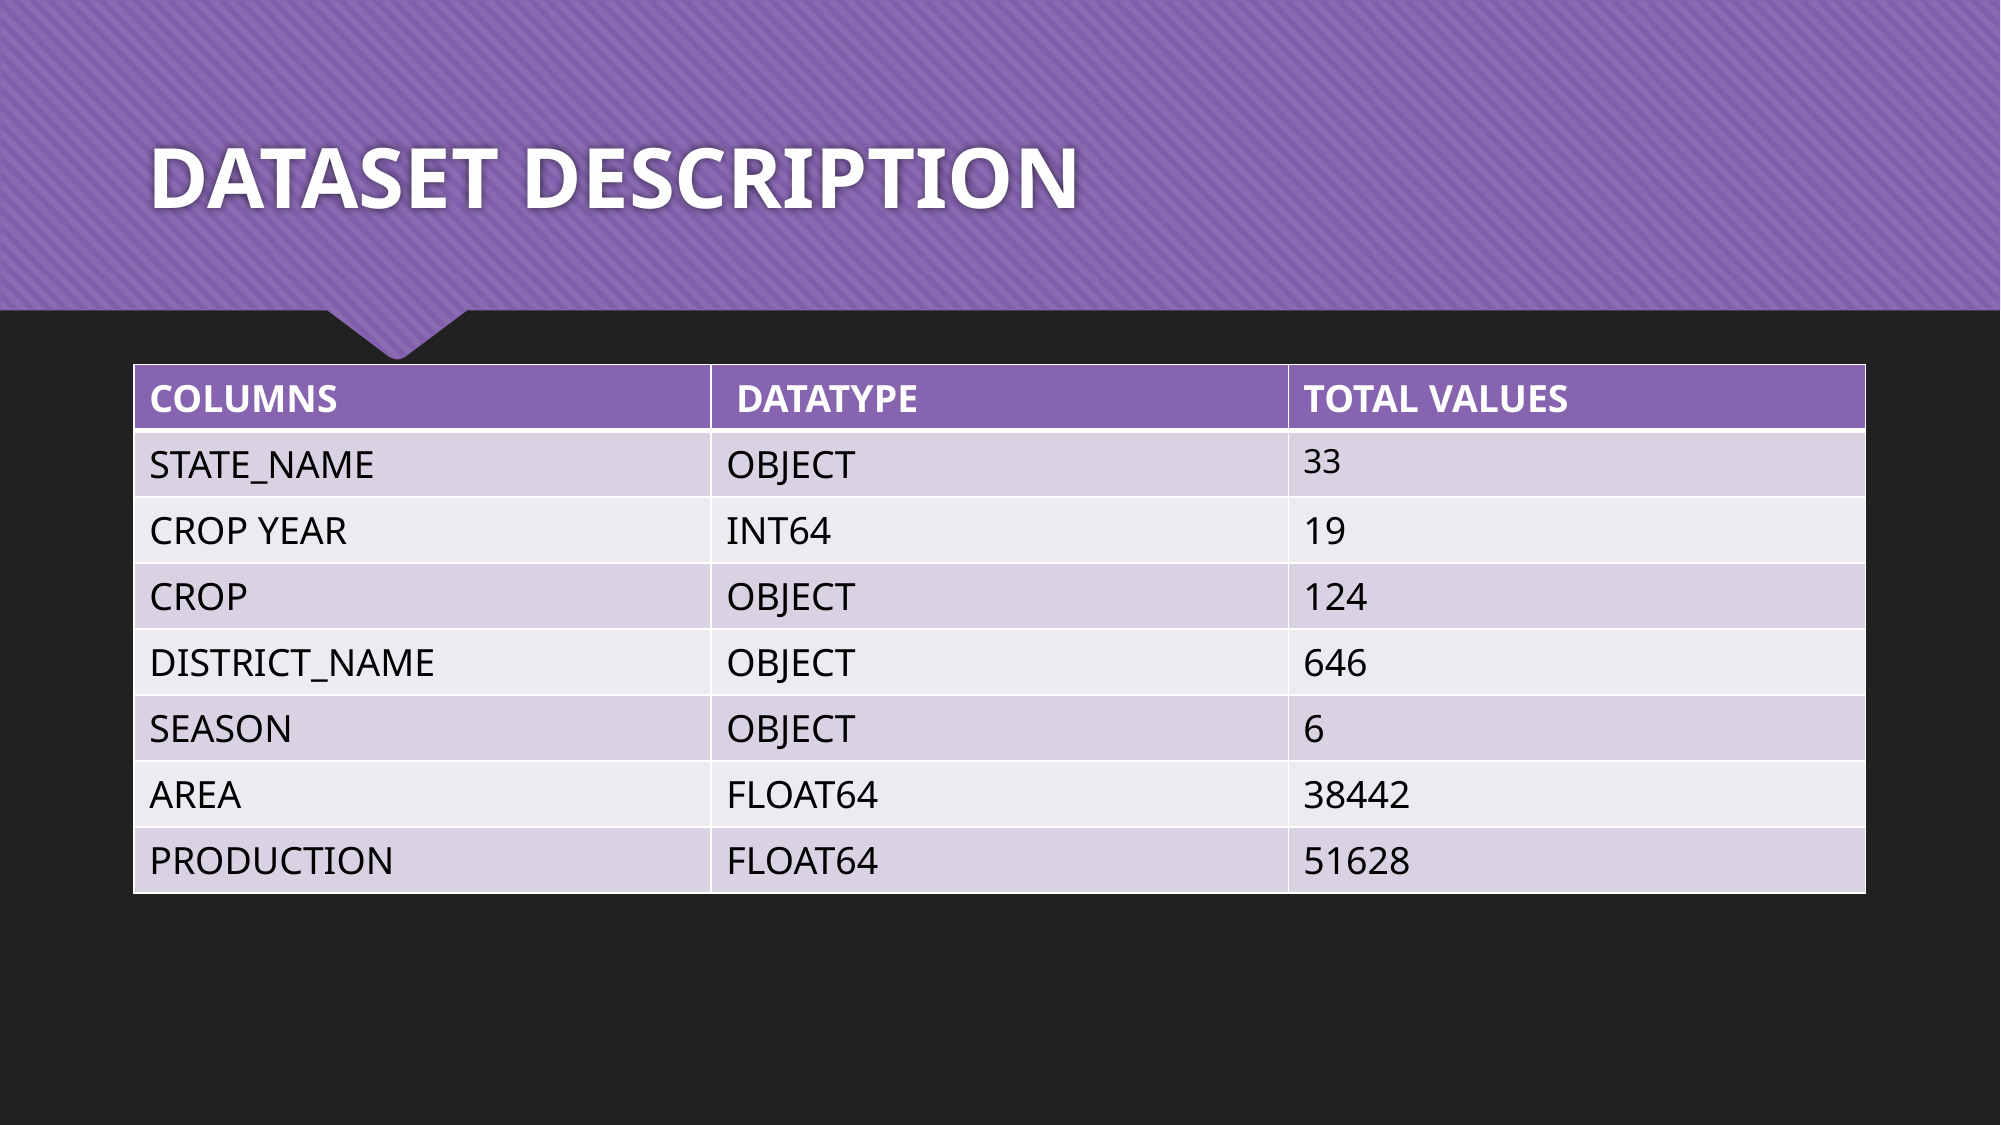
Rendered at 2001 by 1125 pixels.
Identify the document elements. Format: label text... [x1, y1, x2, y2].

table_cell OBJECT [712, 433, 1288, 496]
table_cell 124 [1289, 564, 1865, 628]
table_cell SEASON [135, 696, 710, 760]
table_cell 6 [1289, 696, 1865, 760]
table_cell 51628 [1289, 828, 1865, 892]
table_cell 19 [1289, 498, 1865, 562]
table_cell CROP YEAR [135, 498, 710, 562]
table_cell 646 [1289, 630, 1865, 694]
table_cell OBJECT [712, 696, 1288, 760]
table_cell 38442 [1289, 762, 1865, 826]
table_header TOTAL VALUES [1289, 365, 1865, 428]
title DATASET DESCRIPTION [132, 73, 1868, 233]
table_cell OBJECT [712, 564, 1288, 628]
table_cell DISTRICT_NAME [135, 630, 710, 694]
table_cell INT64 [712, 498, 1288, 562]
table_cell FLOAT64 [712, 828, 1288, 892]
table_header DATATYPE [712, 365, 1288, 428]
table_cell OBJECT [712, 630, 1288, 694]
table_cell 33 [1289, 433, 1865, 496]
table_cell PRODUCTION [135, 828, 710, 892]
table_cell AREA [135, 762, 710, 826]
table_cell CROP [135, 564, 710, 628]
table_cell FLOAT64 [712, 762, 1288, 826]
table_cell STATE_NAME [135, 433, 710, 496]
table_header COLUMNS [135, 365, 710, 428]
